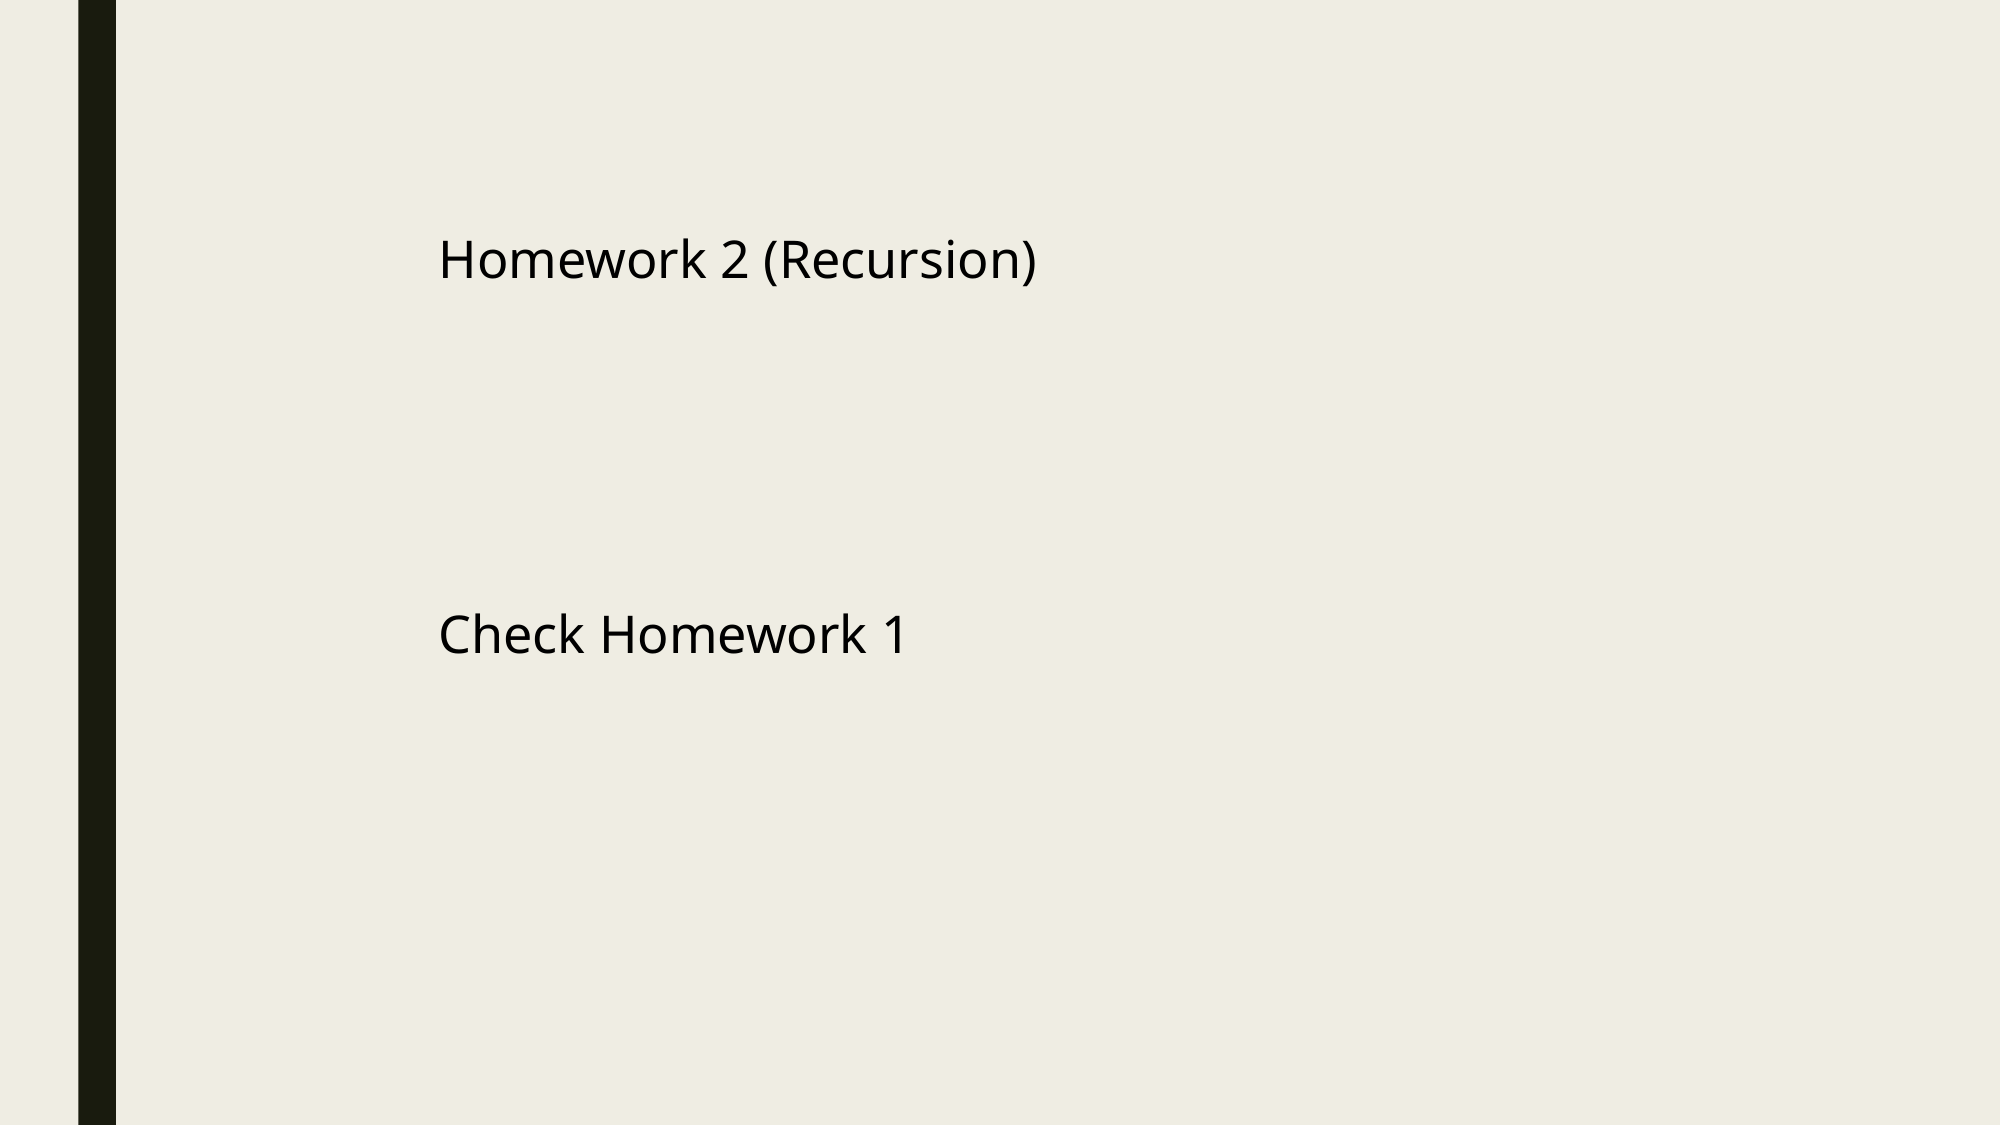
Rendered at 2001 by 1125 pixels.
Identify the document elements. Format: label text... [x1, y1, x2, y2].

text_box Homework 2 (Recursion) Check Homework 1 [423, 156, 1574, 671]
